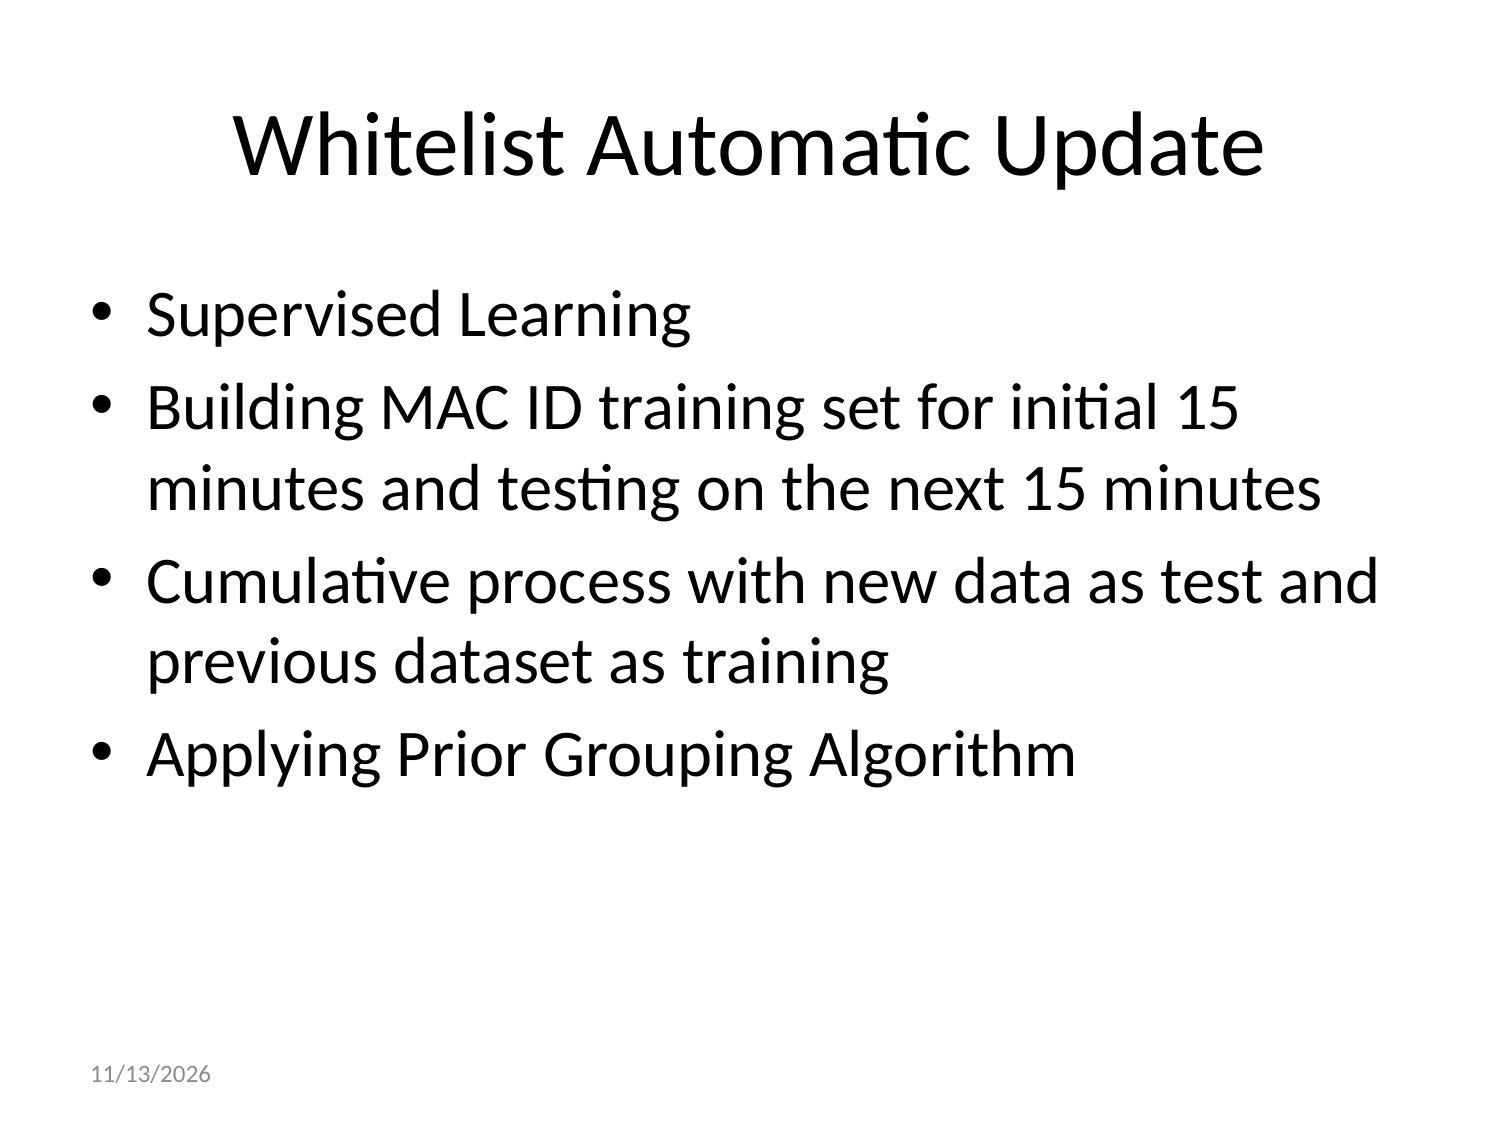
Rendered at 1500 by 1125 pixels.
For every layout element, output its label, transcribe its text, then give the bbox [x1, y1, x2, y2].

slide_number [75, 1042, 425, 1103]
title Whitelist Automatic Update [75, 45, 1425, 233]
list Supervised Learning Building MAC ID training set for initial 15 minutes and testing on the next 15 minutes Cumulative process with new data as test and previous dataset as training Applying Prior Grouping Algorithm [75, 262, 1425, 1005]
